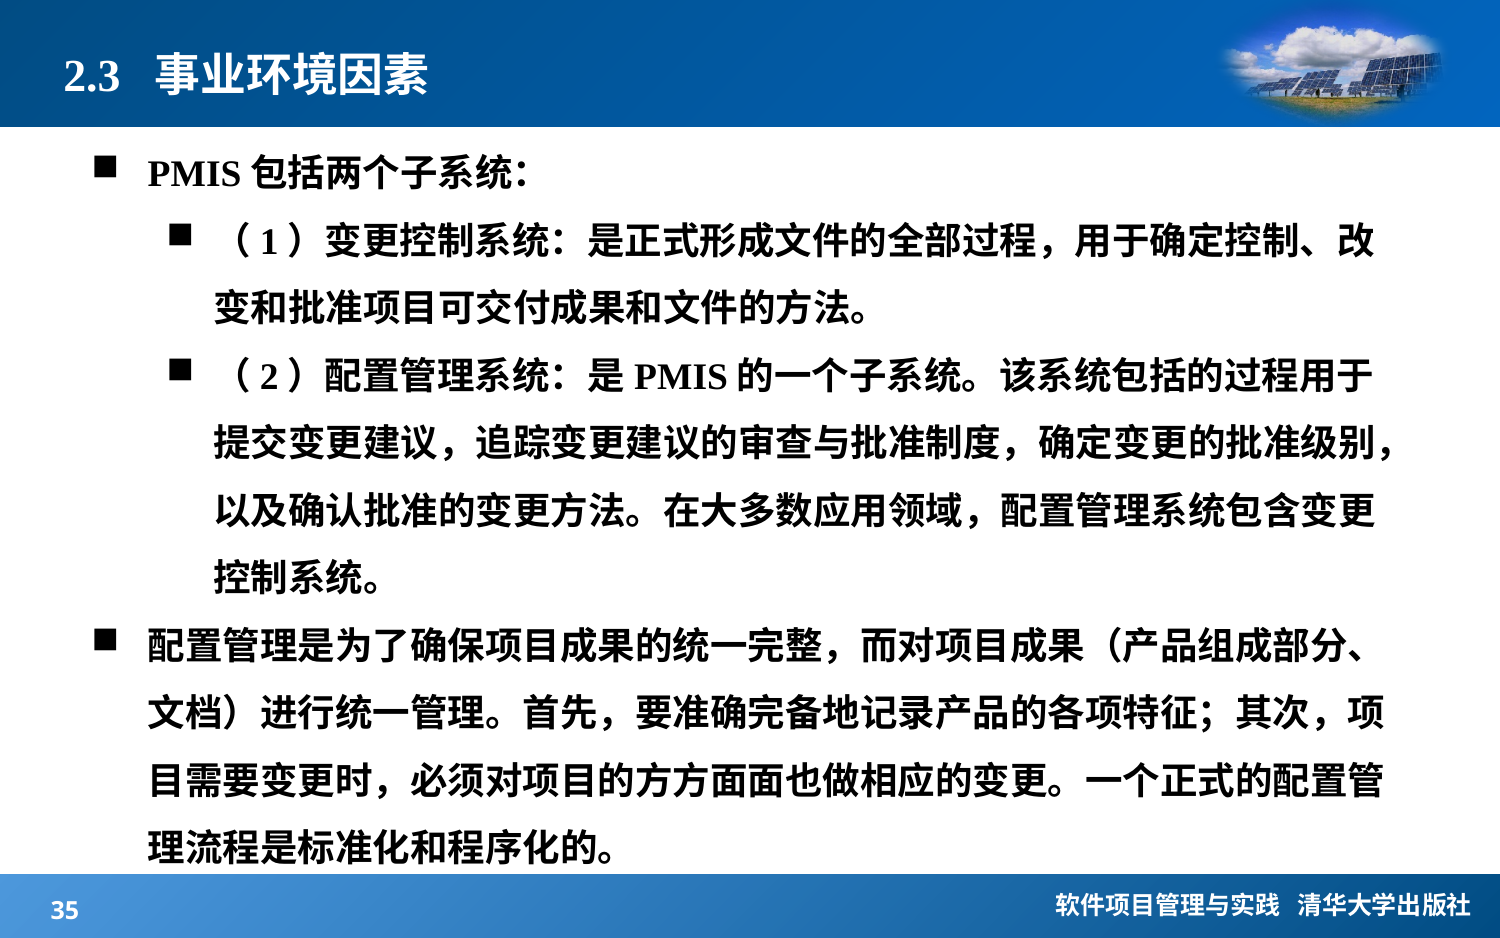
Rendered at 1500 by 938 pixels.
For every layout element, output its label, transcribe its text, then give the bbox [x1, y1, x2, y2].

text_box PMIS包括两个子系统： （1）变更控制系统：是正式形成文件的全部过程，用于确定控制、改变和批准项目可交付成果和文件的方法。 （2）配置管理系统：是PMIS的一个子系统。该系统包括的过程用于提交变更建议，追踪变更建议的审查与批准制度，确定变更的批准级别，以及确认批准的变更方法。在大多数应用领域，配置管理系统包含变更控制系统。 配置管理是为了确保项目成果的统一完整，而对项目成果（产品组成部分、文档）进行统一管理。首先，要准确完备地记录产品的各项特征；其次，项目需要变更时，必须对项目的方方面面也做相应的变更。一个正式的配置管理流程是标准化和程序化的。 [76, 119, 1424, 705]
picture [1233, 6, 1433, 113]
title 2.3 事业环境因素 [48, 19, 1140, 127]
